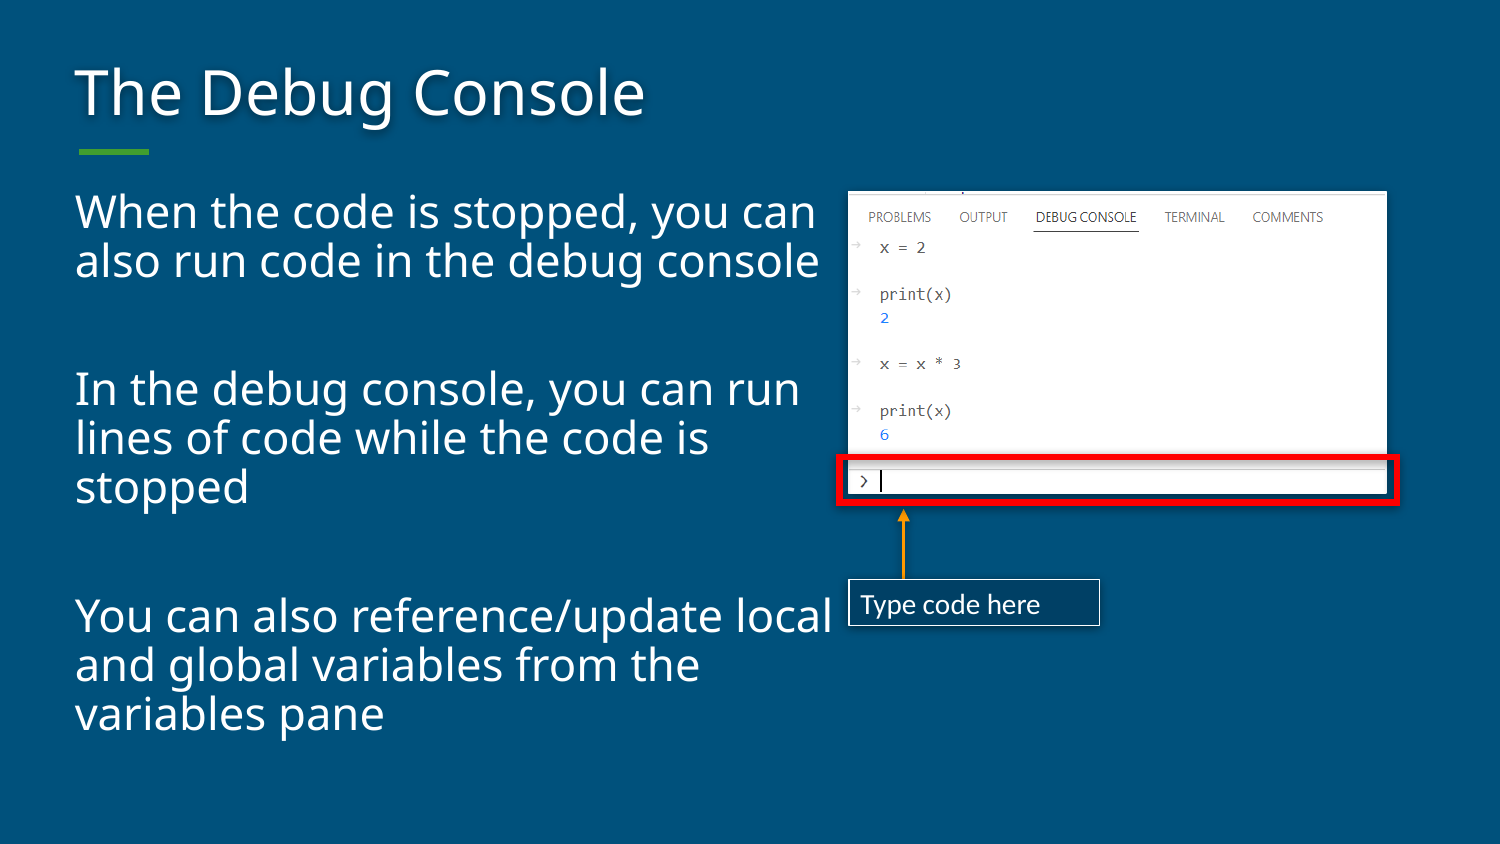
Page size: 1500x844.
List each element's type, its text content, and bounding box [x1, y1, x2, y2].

text_box [839, 457, 1397, 503]
title The Debug Console [63, 39, 1437, 152]
list When the code is stopped, you can also run code in the debug console In the debug console, you can run lines of code while the code is stopped You can also reference/update local and global variables from the variables pane [63, 183, 850, 750]
picture [1393, 497, 1399, 505]
picture [848, 192, 1386, 493]
text_box Type code here [849, 579, 1100, 626]
